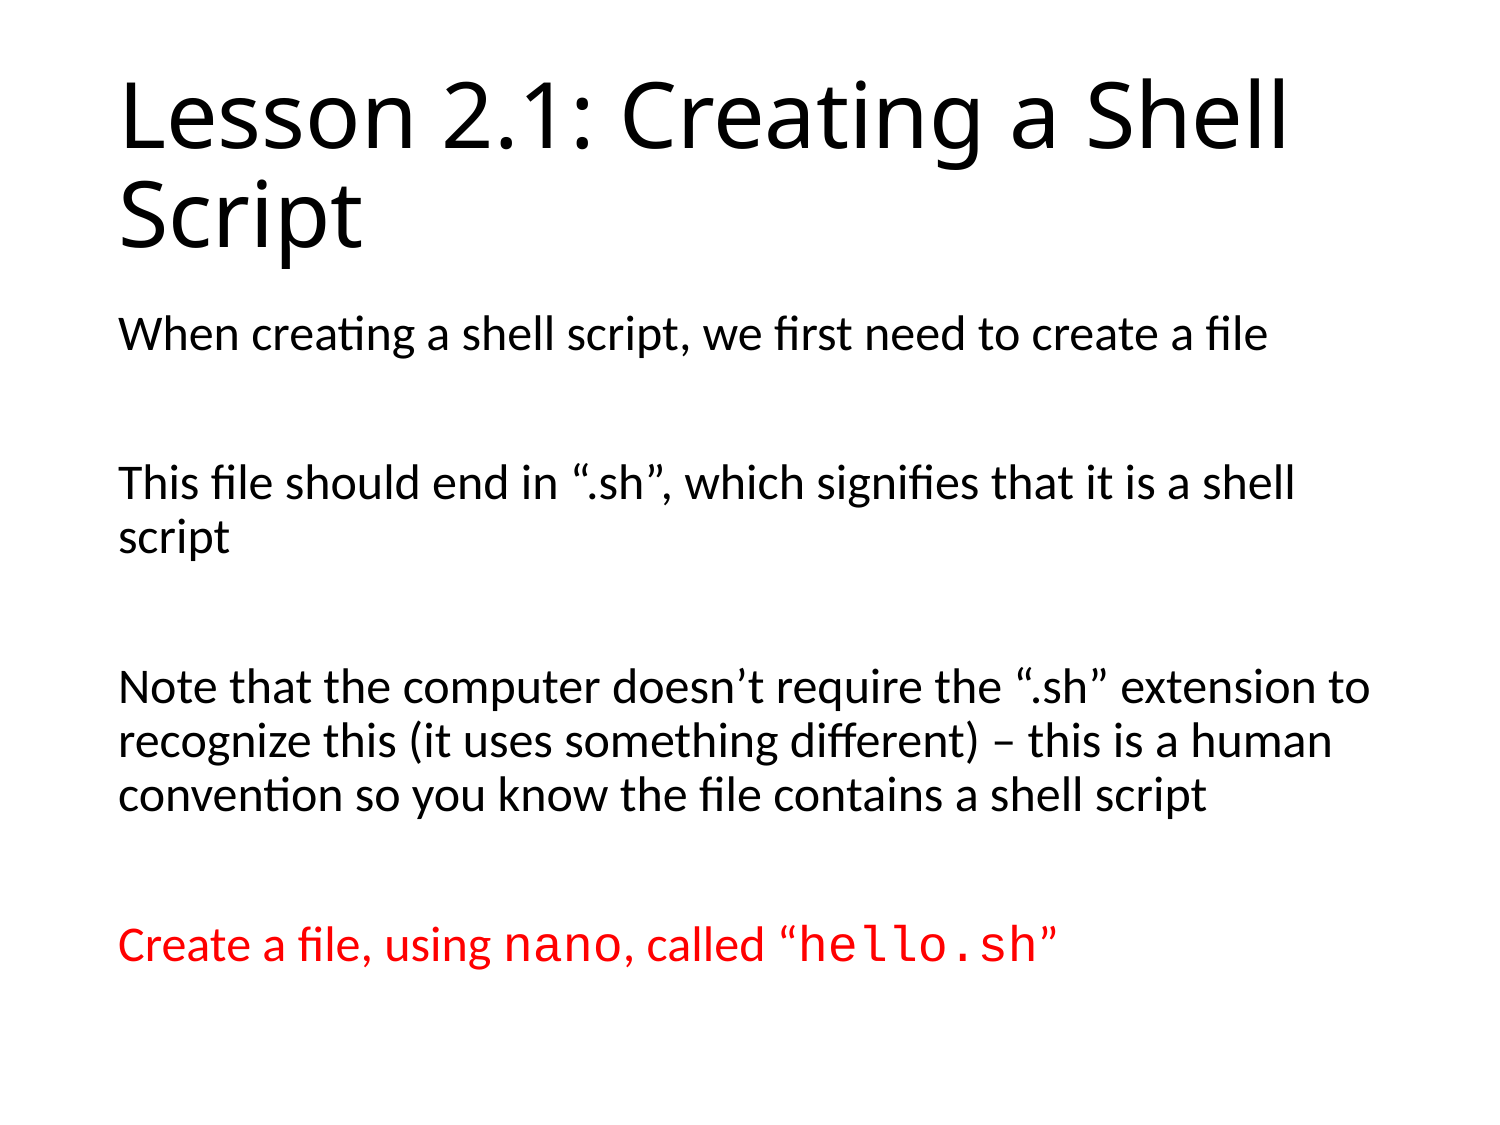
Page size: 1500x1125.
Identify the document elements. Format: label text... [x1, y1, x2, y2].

title Lesson 2.1: Creating a Shell Script [103, 59, 1397, 278]
list When creating a shell script, we first need to create a file This file should end in “.sh”, which signifies that it is a shell script Note that the computer doesn’t require the “.sh” extension to recognize this (it uses something different) – this is a human convention so you know the file contains a shell script Create a file, using nano, called “hello.sh” [103, 299, 1397, 1014]
